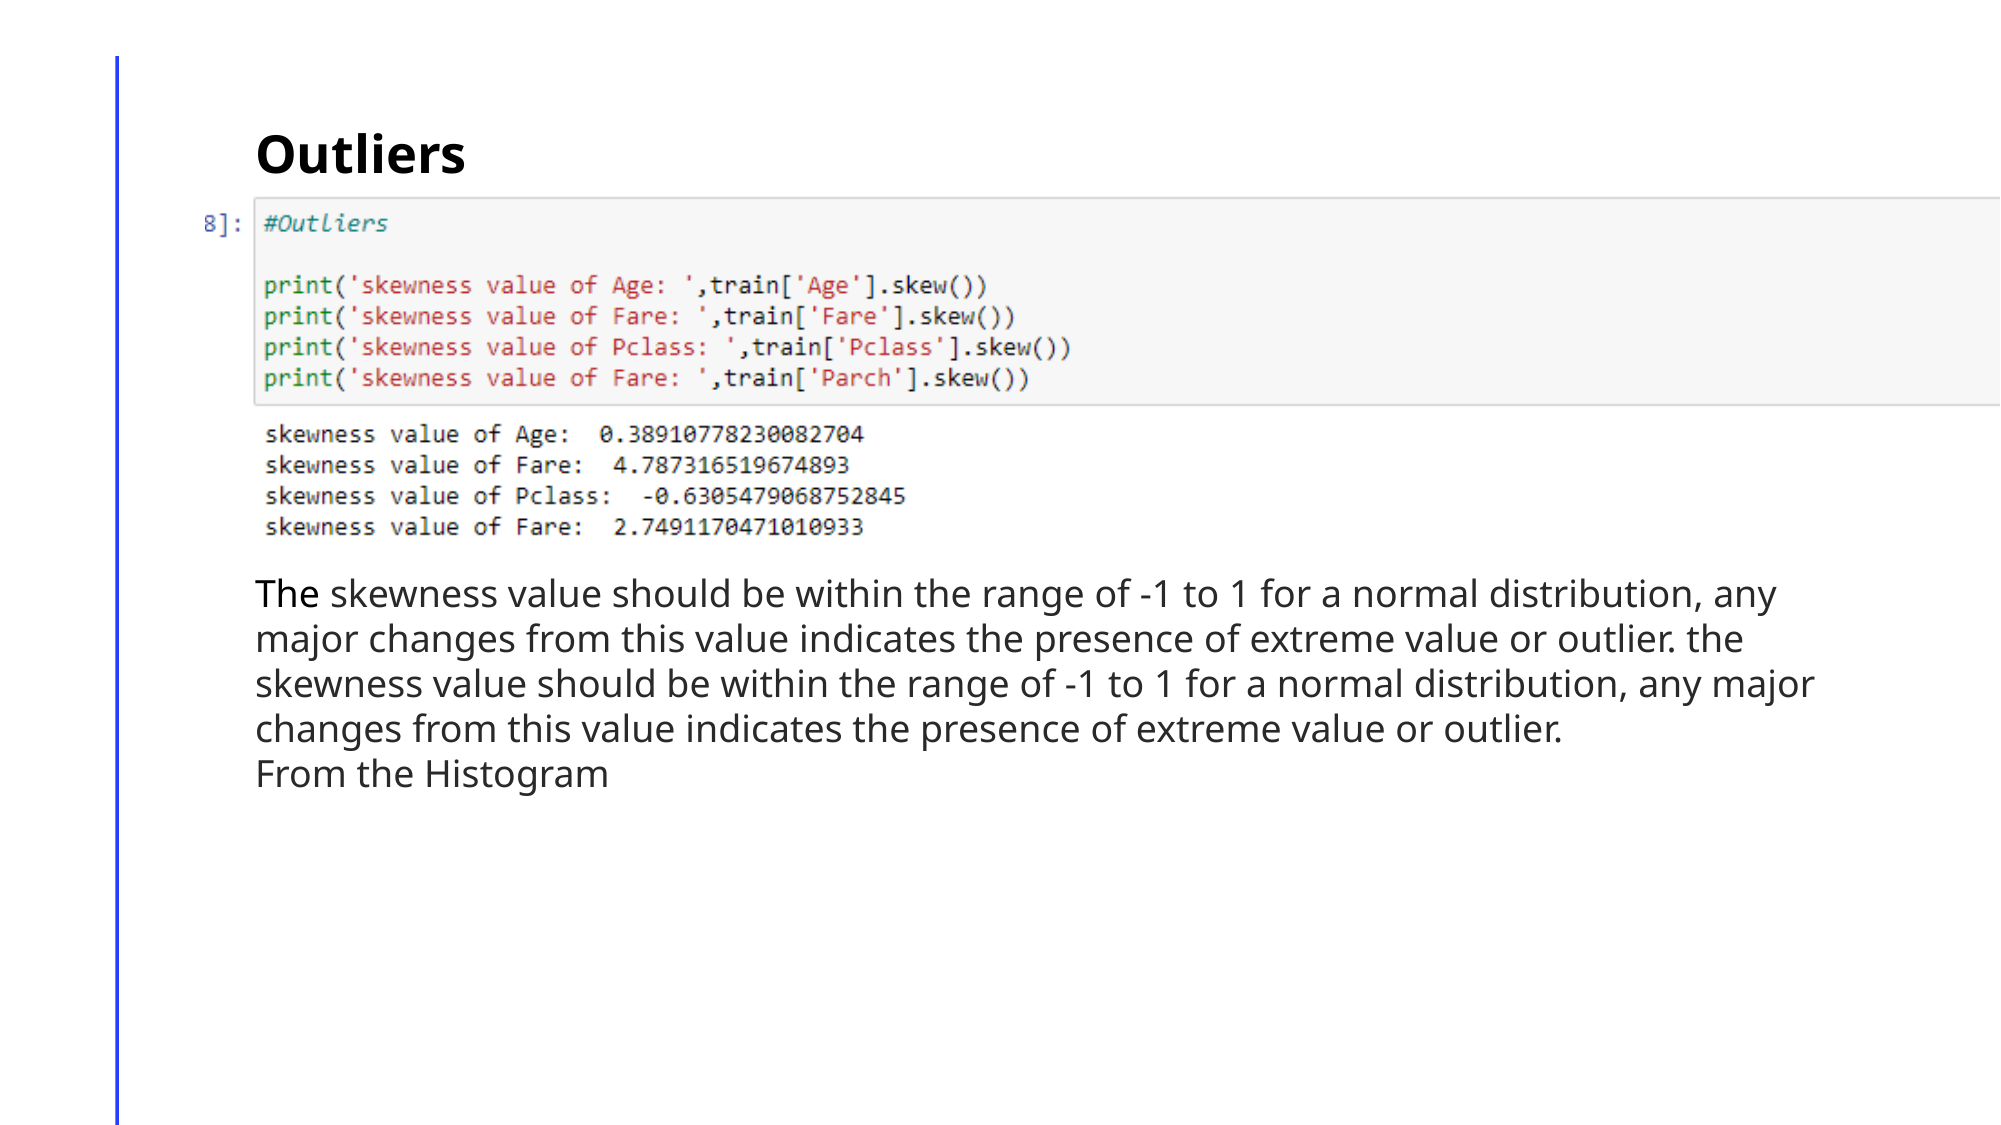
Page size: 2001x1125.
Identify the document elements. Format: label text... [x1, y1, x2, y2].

text_box The skewness value should be within the range of -1 to 1 for a normal distribution, any major changes from this value indicates the presence of extreme value or outlier. the skewness value should be within the range of -1 to 1 for a normal distribution, any major changes from this value indicates the presence of extreme value or outlier. From the Histogram [240, 562, 1874, 803]
picture [205, 192, 2000, 548]
list Outliers [240, 120, 1598, 192]
